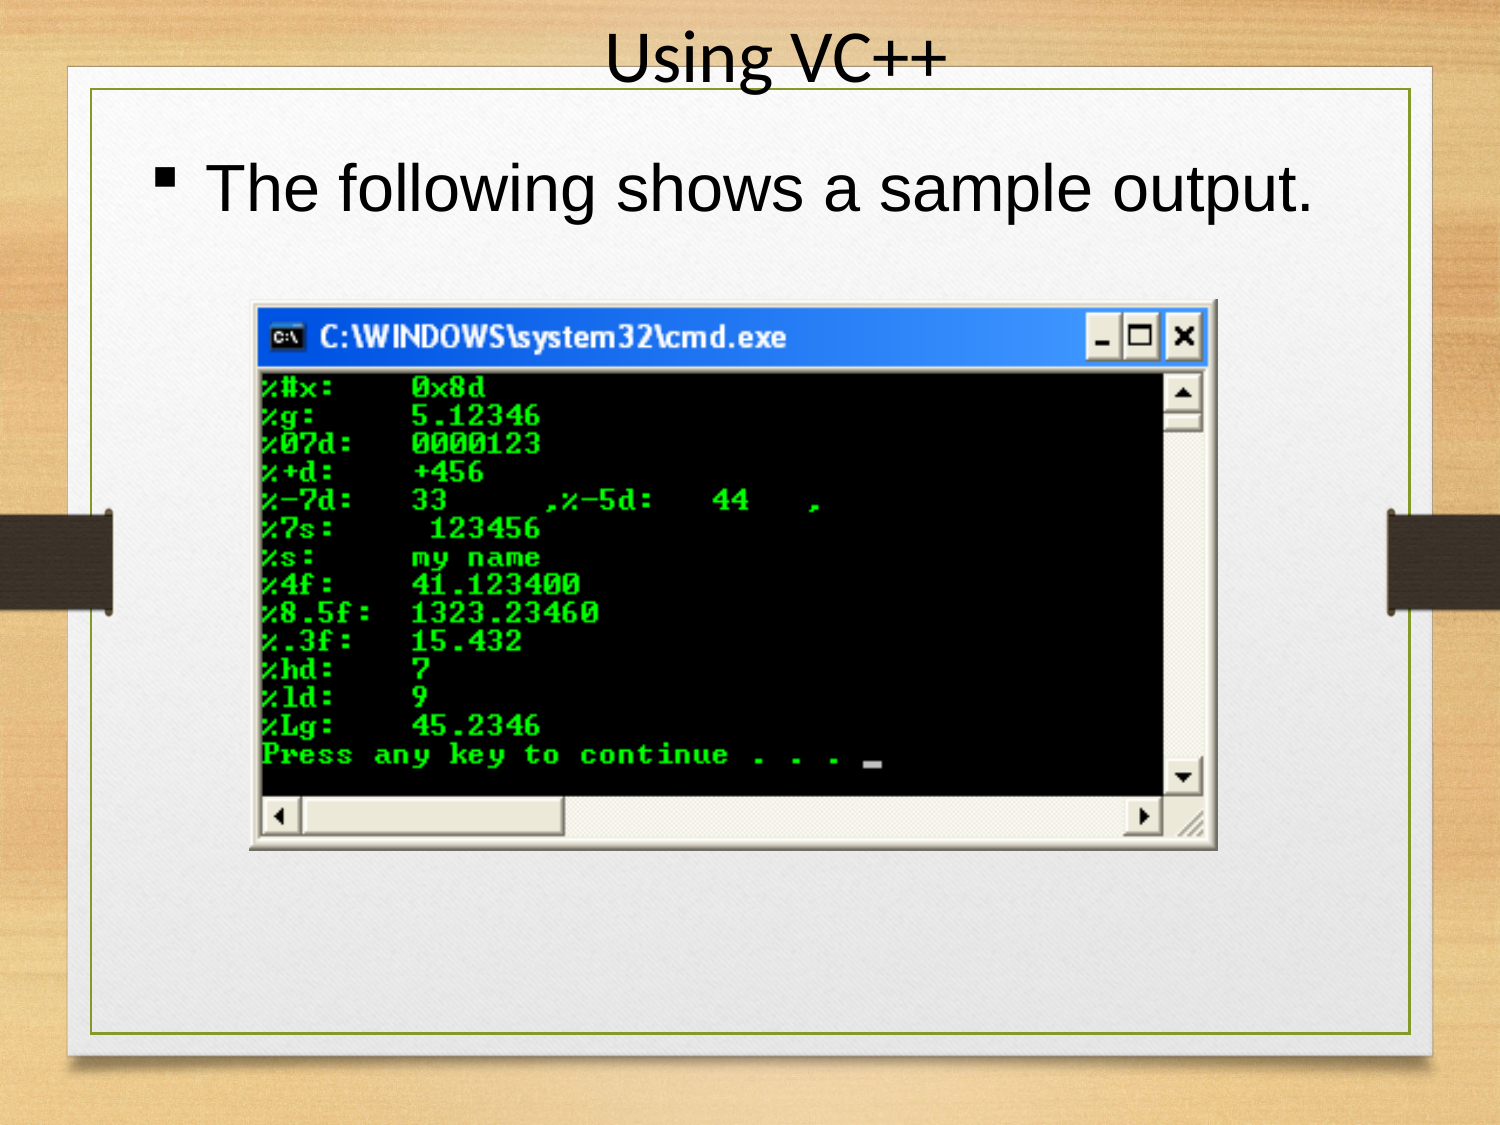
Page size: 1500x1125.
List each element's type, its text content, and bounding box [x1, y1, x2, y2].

text_box The following shows a sample output. [134, 137, 1332, 233]
picture [0, 0, 1500, 1125]
text_box Using VC++ [589, 0, 963, 106]
